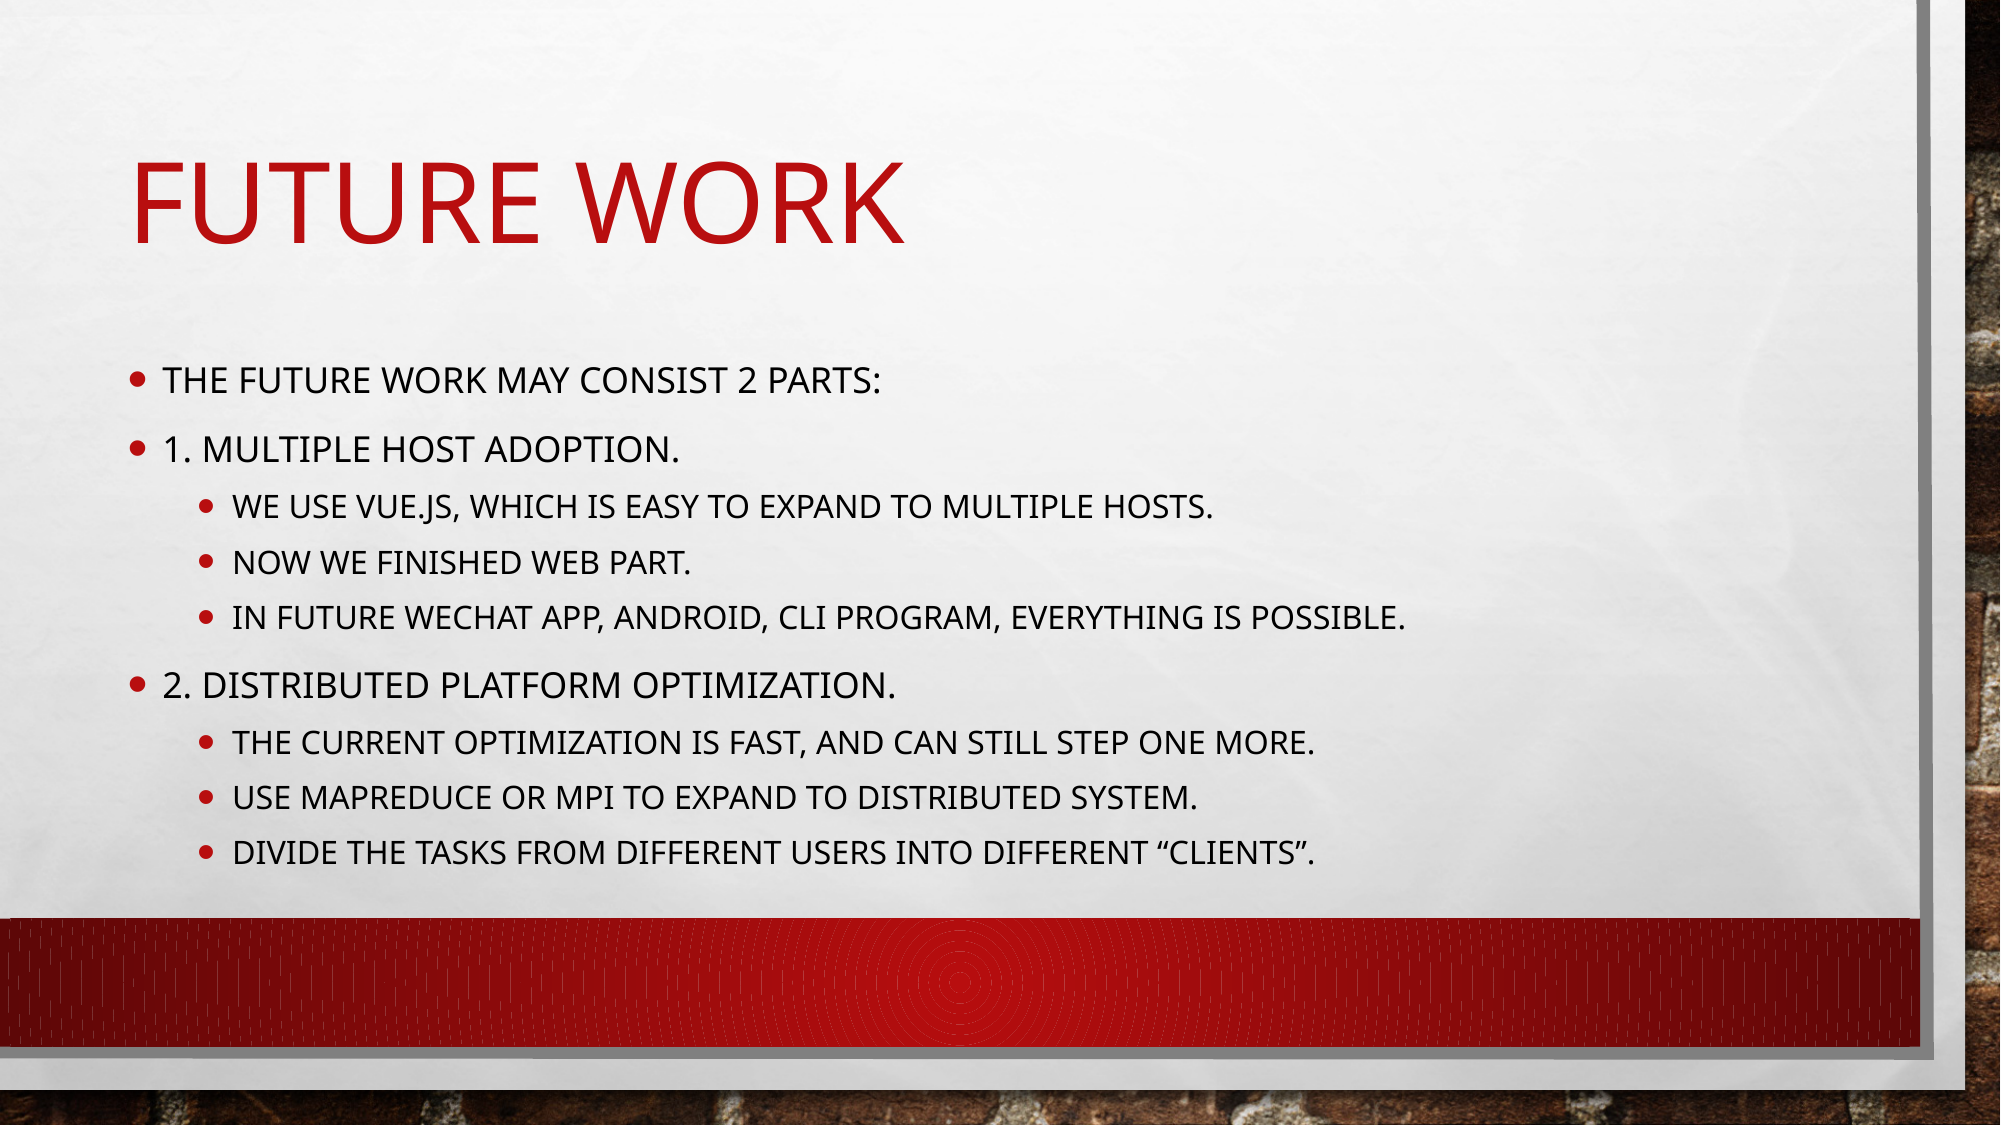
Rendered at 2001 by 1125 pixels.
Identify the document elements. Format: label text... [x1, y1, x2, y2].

list The future work may consist 2 parts: 1. Multiple host adoption. We use Vue.js, which is easy to expand to multiple hosts. Now we finished web part. In future wechat app, android, CLI program, everything is possible. 2. Distributed platform optimization. The current optimization is fast, and can still step one more. Use MapReduce or MPI to expand to distributed system. Divide the tasks from different users into different “clients”. [112, 338, 1818, 882]
picture [0, 0, 2000, 1125]
title Future Work [112, 112, 1818, 302]
